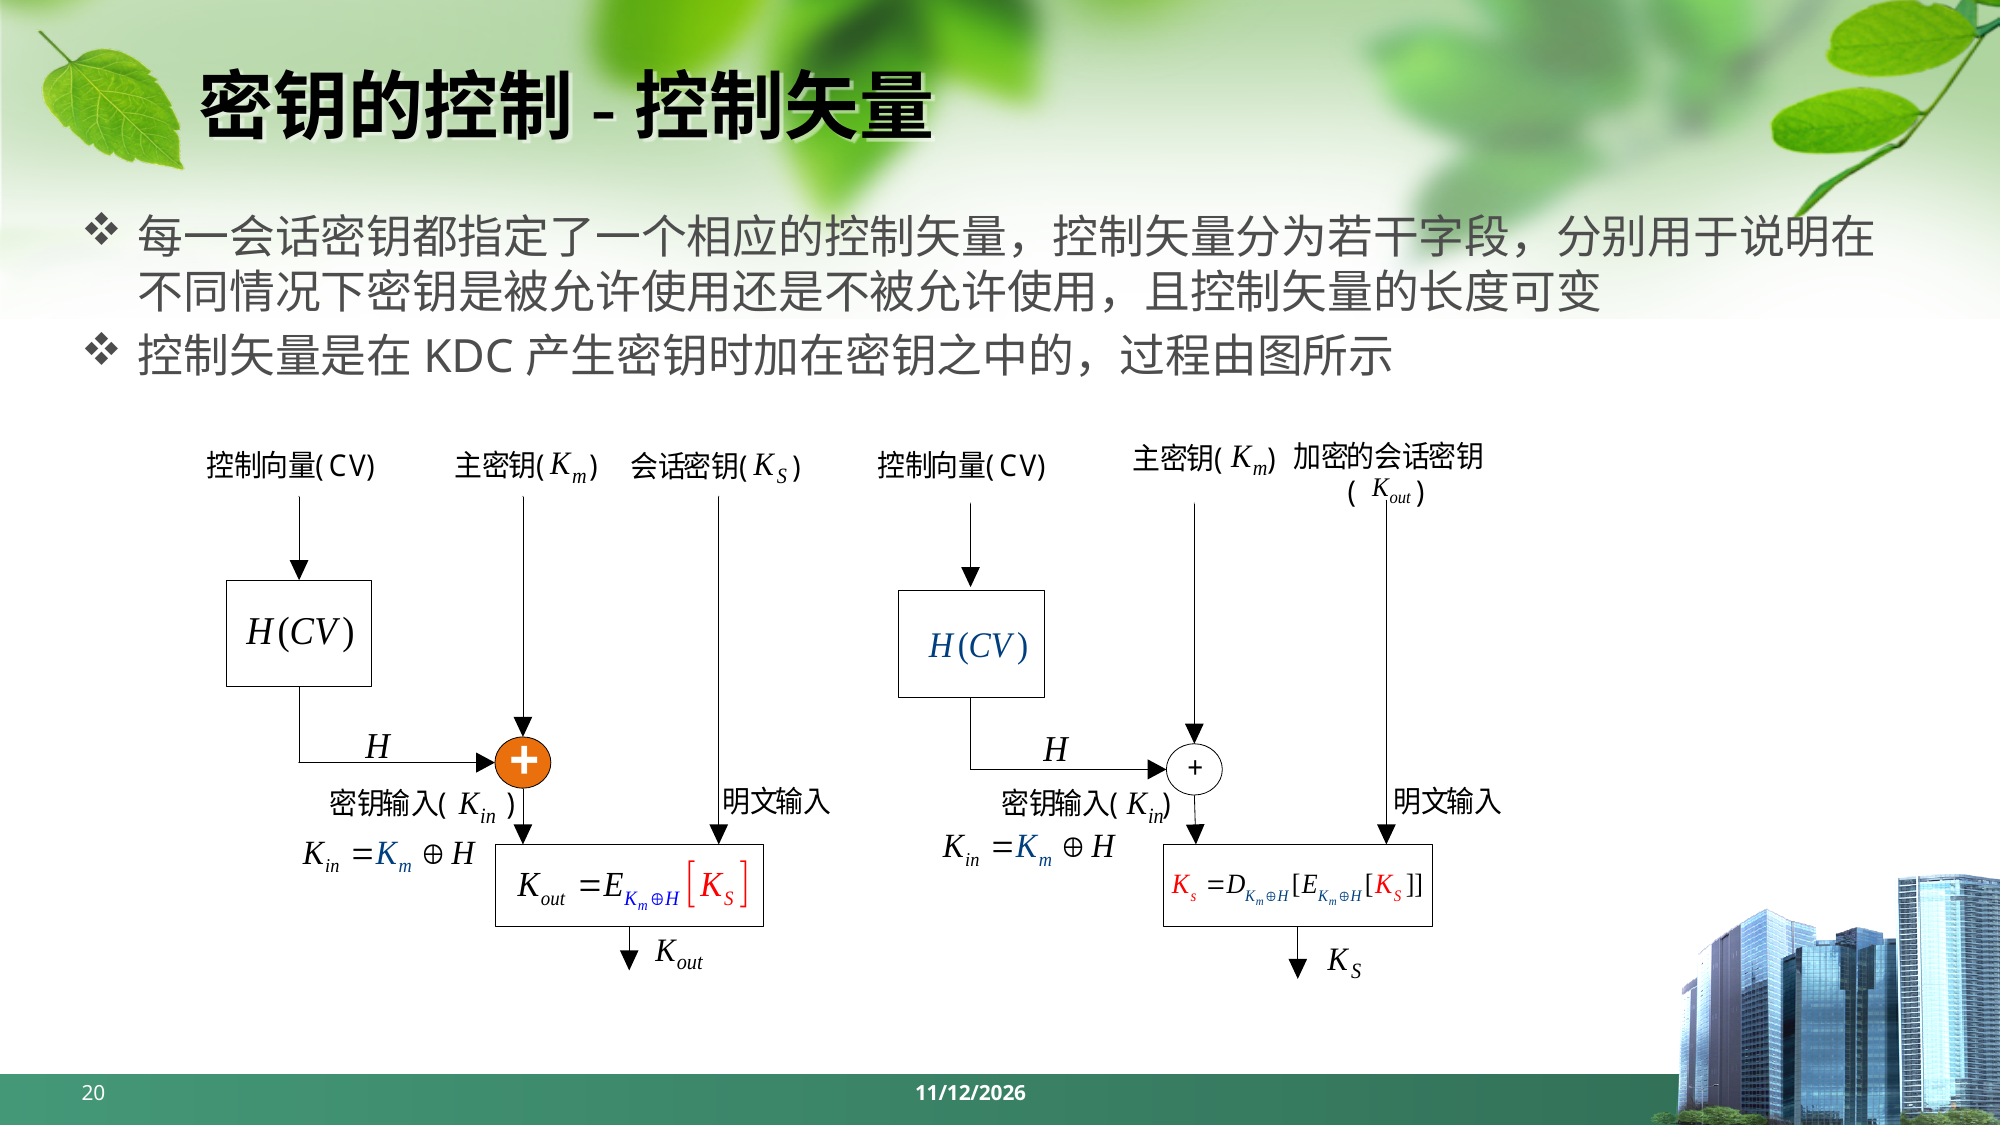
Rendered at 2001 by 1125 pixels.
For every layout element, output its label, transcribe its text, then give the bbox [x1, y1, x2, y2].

title 密钥的控制-控制矢量 [183, 57, 1767, 150]
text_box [126, 413, 1545, 1070]
slide_number 20 [66, 1072, 184, 1113]
list 每一会话密钥都指定了一个相应的控制矢量，控制矢量分为若干字段，分别用于说明在不同情况下密钥是被允许使用还是不被允许使用，且控制矢量的长度可变 控制矢量是在KDC产生密钥时加在密钥之中的，过程由图所示 [66, 200, 1900, 398]
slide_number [900, 1078, 1367, 1113]
picture [0, 0, 2000, 319]
